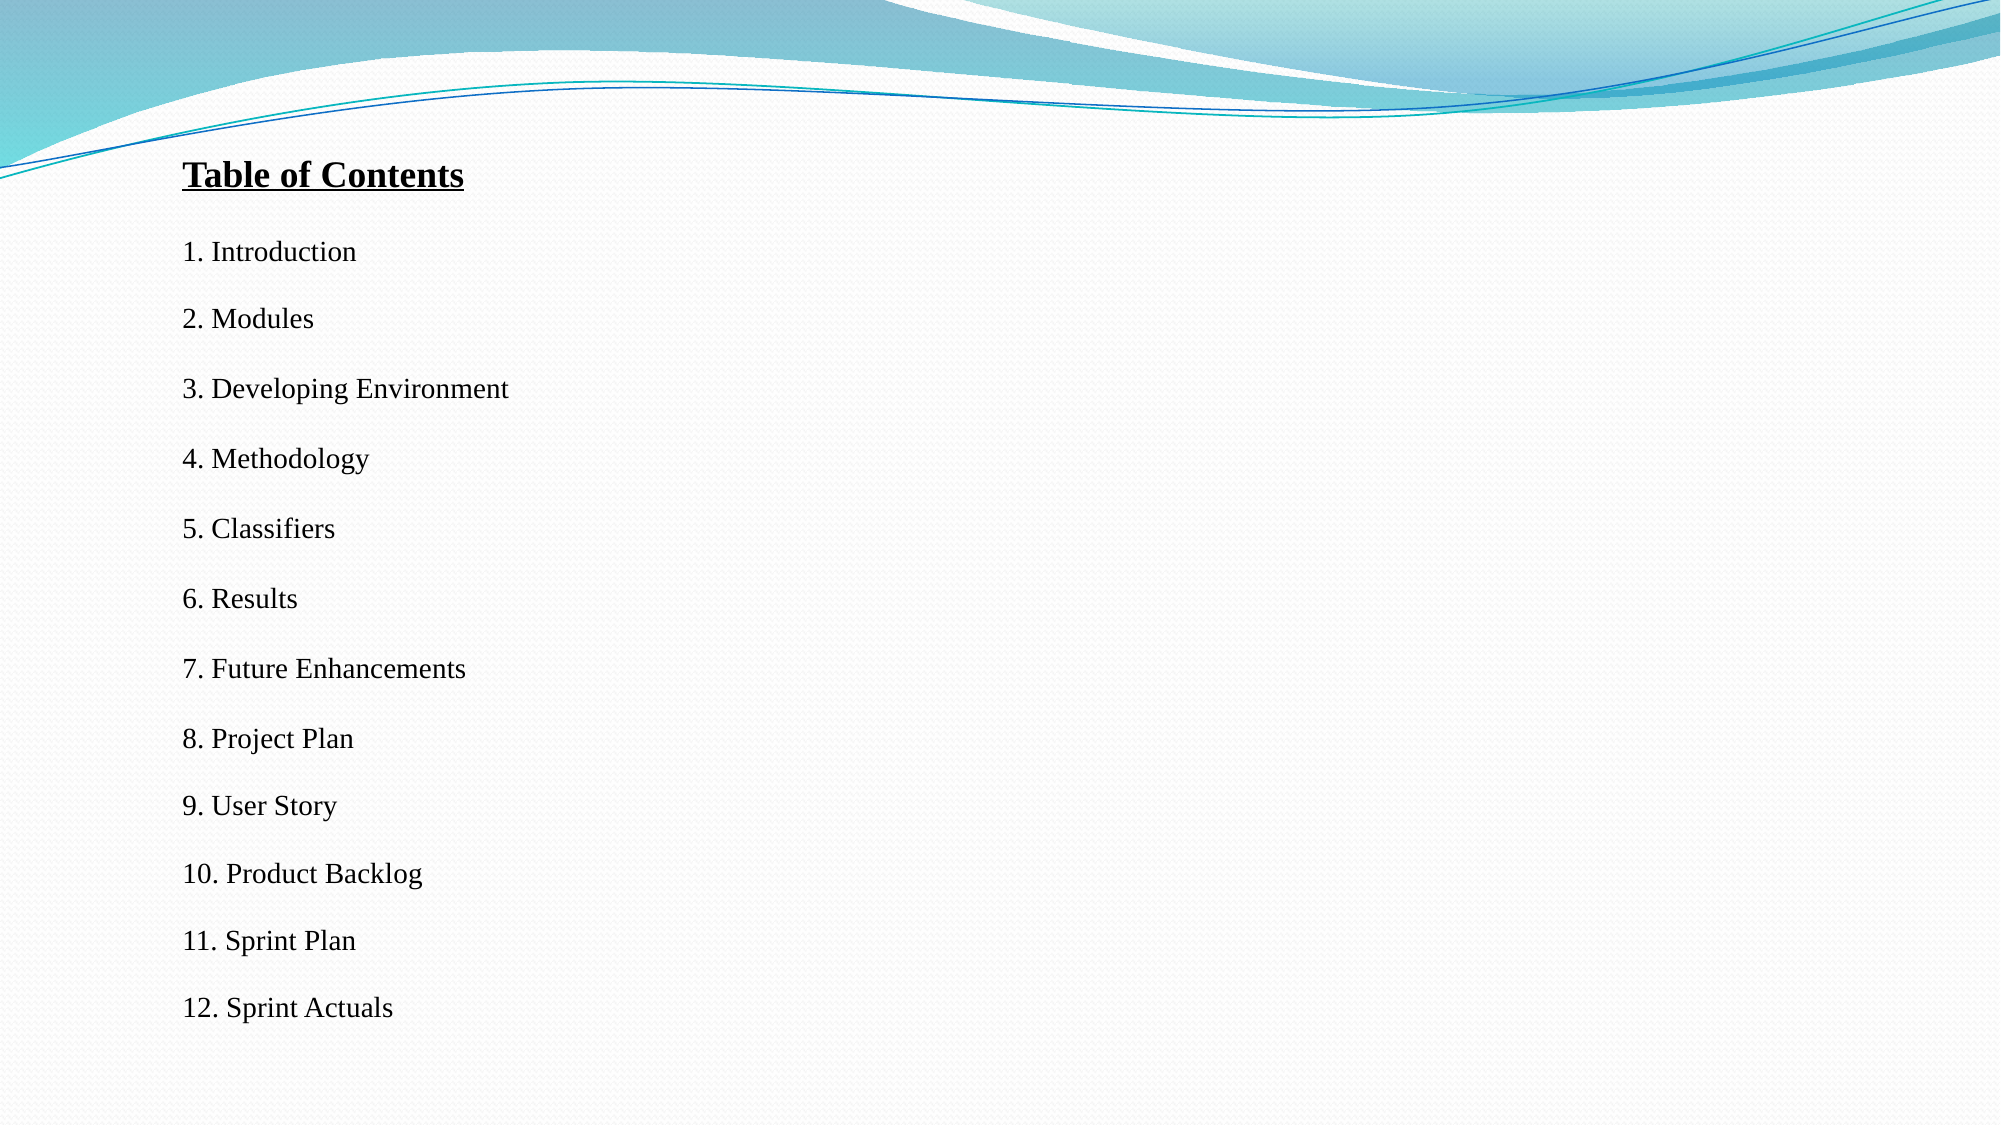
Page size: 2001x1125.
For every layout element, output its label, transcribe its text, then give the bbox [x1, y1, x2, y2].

text_box Table of Contents Introduction Modules 3. Developing Environment 4. Methodology 5. Classifiers 6. Results 7. Future Enhancements 8. Project Plan 9. User Story 10. Product Backlog 11. Sprint Plan 12. Sprint Actuals [180, 149, 955, 1024]
